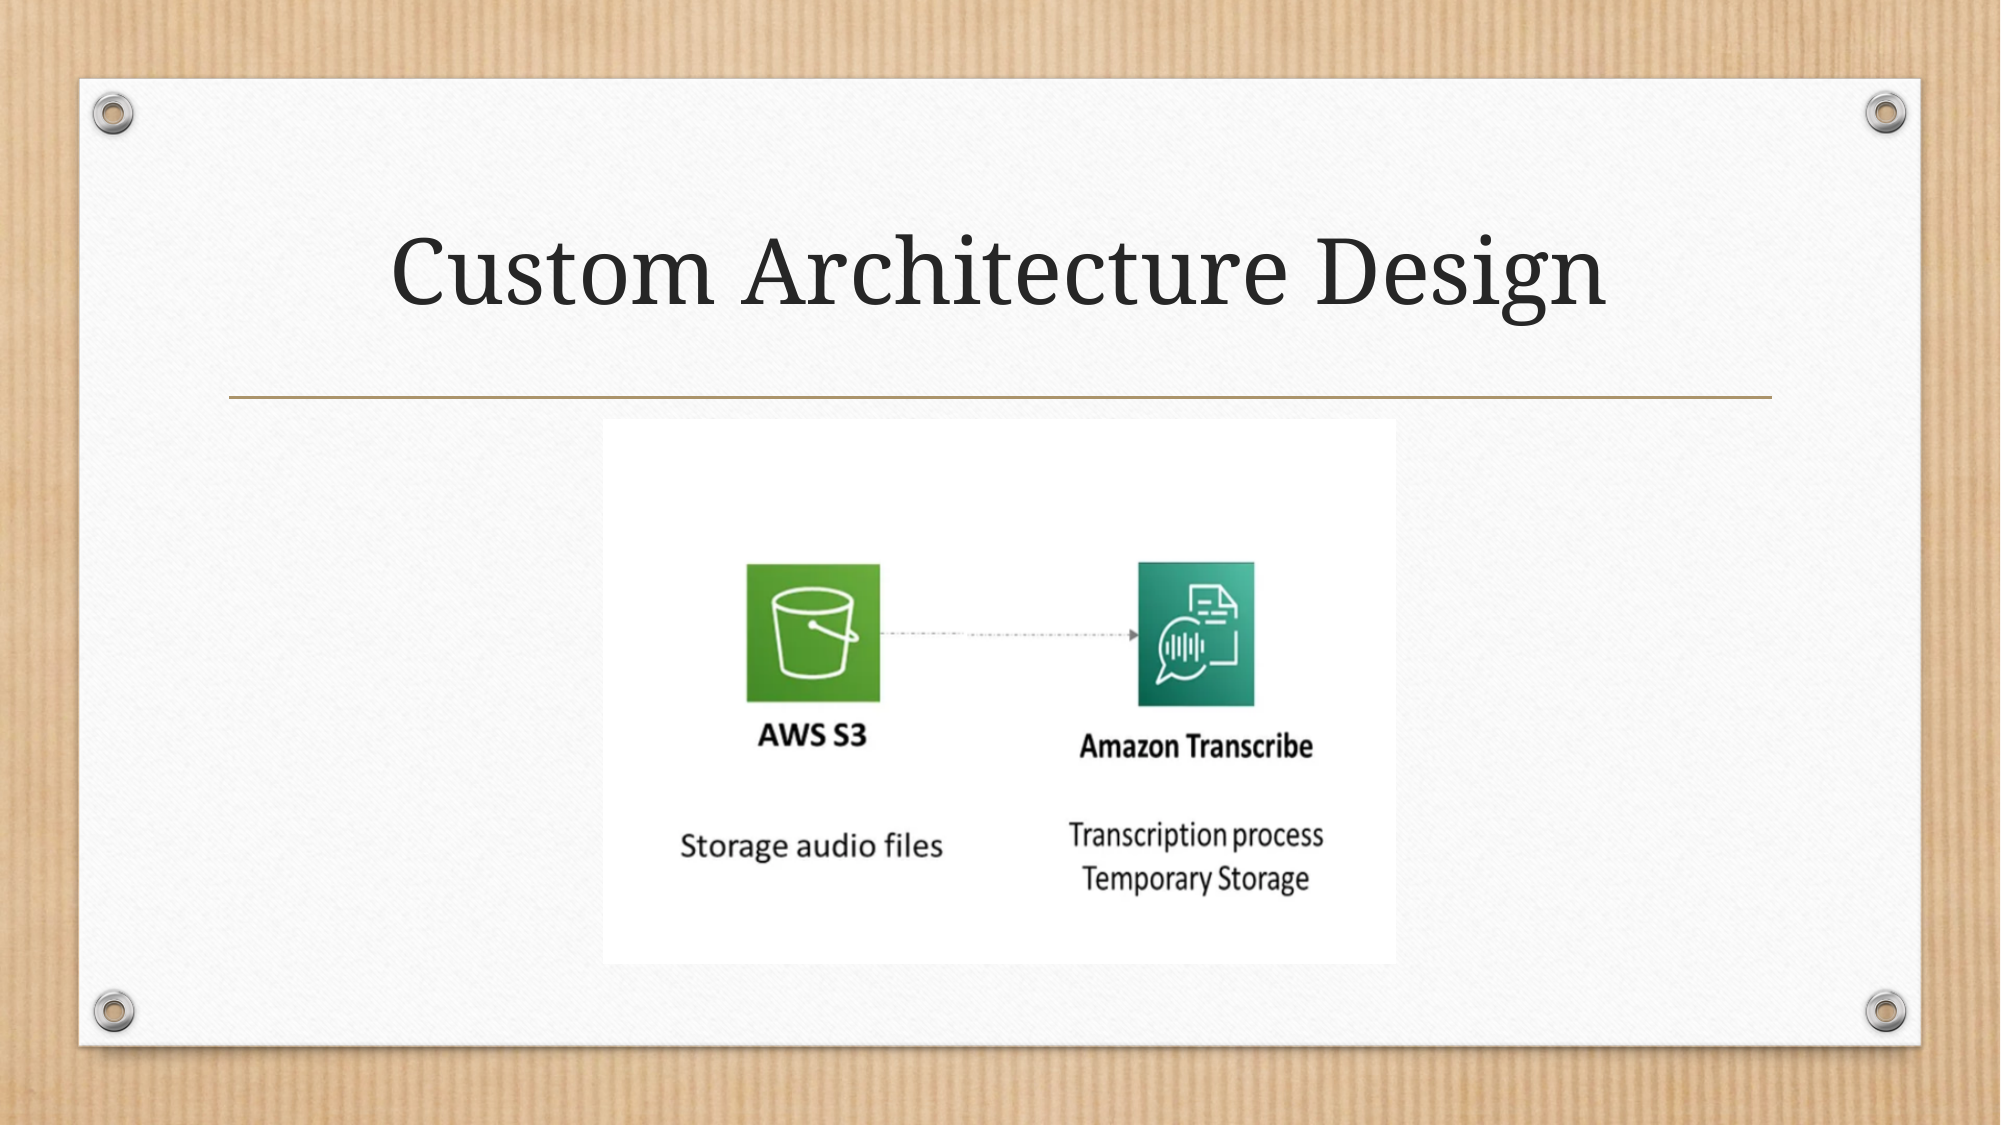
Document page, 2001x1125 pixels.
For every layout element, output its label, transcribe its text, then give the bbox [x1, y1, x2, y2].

title Custom Architecture Design [212, 161, 1788, 375]
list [603, 419, 1397, 964]
picture [0, 0, 2001, 1125]
